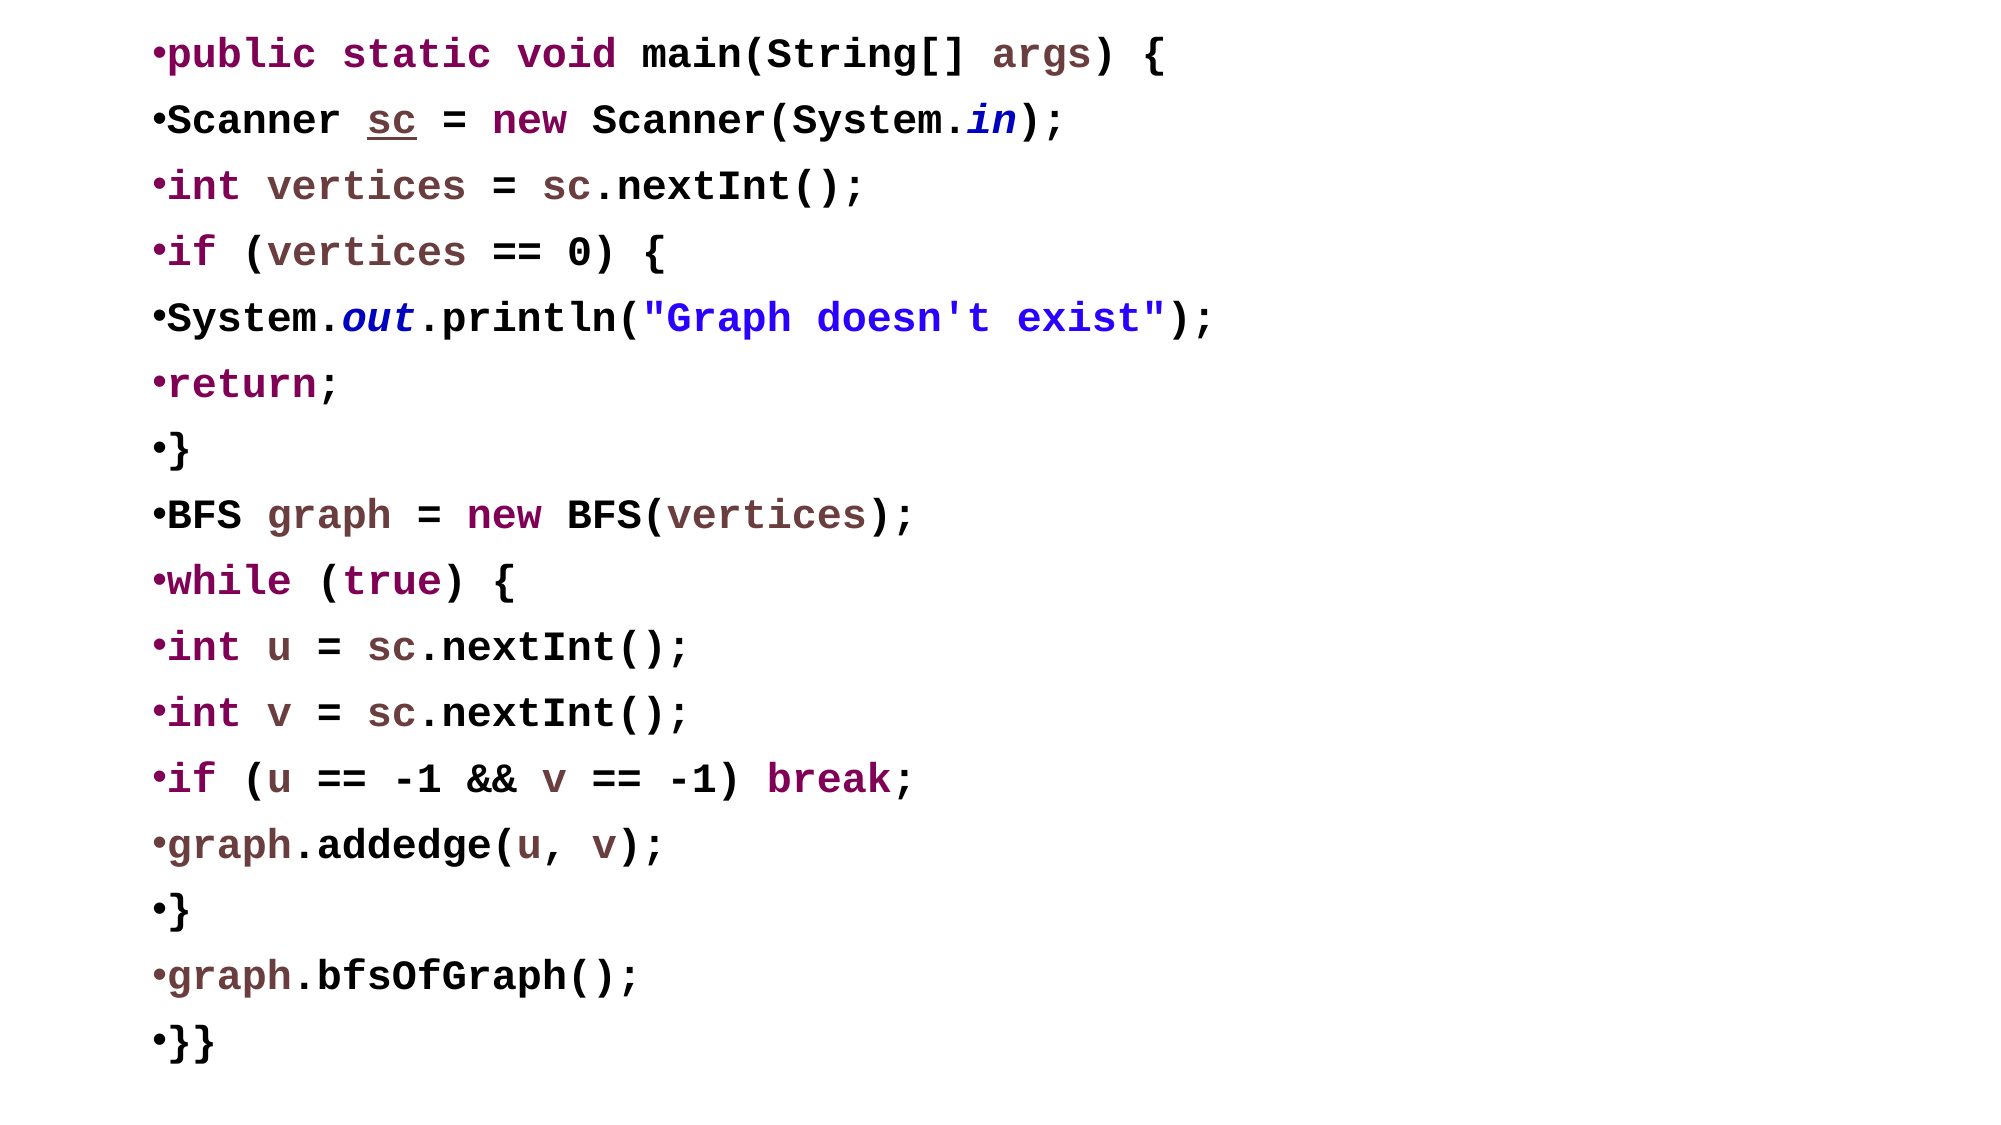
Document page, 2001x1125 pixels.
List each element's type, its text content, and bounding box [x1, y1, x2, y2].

list public static void main(String[] args) { Scanner sc = new Scanner(System.in); int vertices = sc.nextInt(); if (vertices == 0) { System.out.println("Graph doesn't exist"); return; } BFS graph = new BFS(vertices); while (true) { int u = sc.nextInt(); int v = sc.nextInt(); if (u == -1 && v == -1) break; graph.addedge(u, v); } graph.bfsOfGraph(); }} [137, 24, 1863, 1098]
